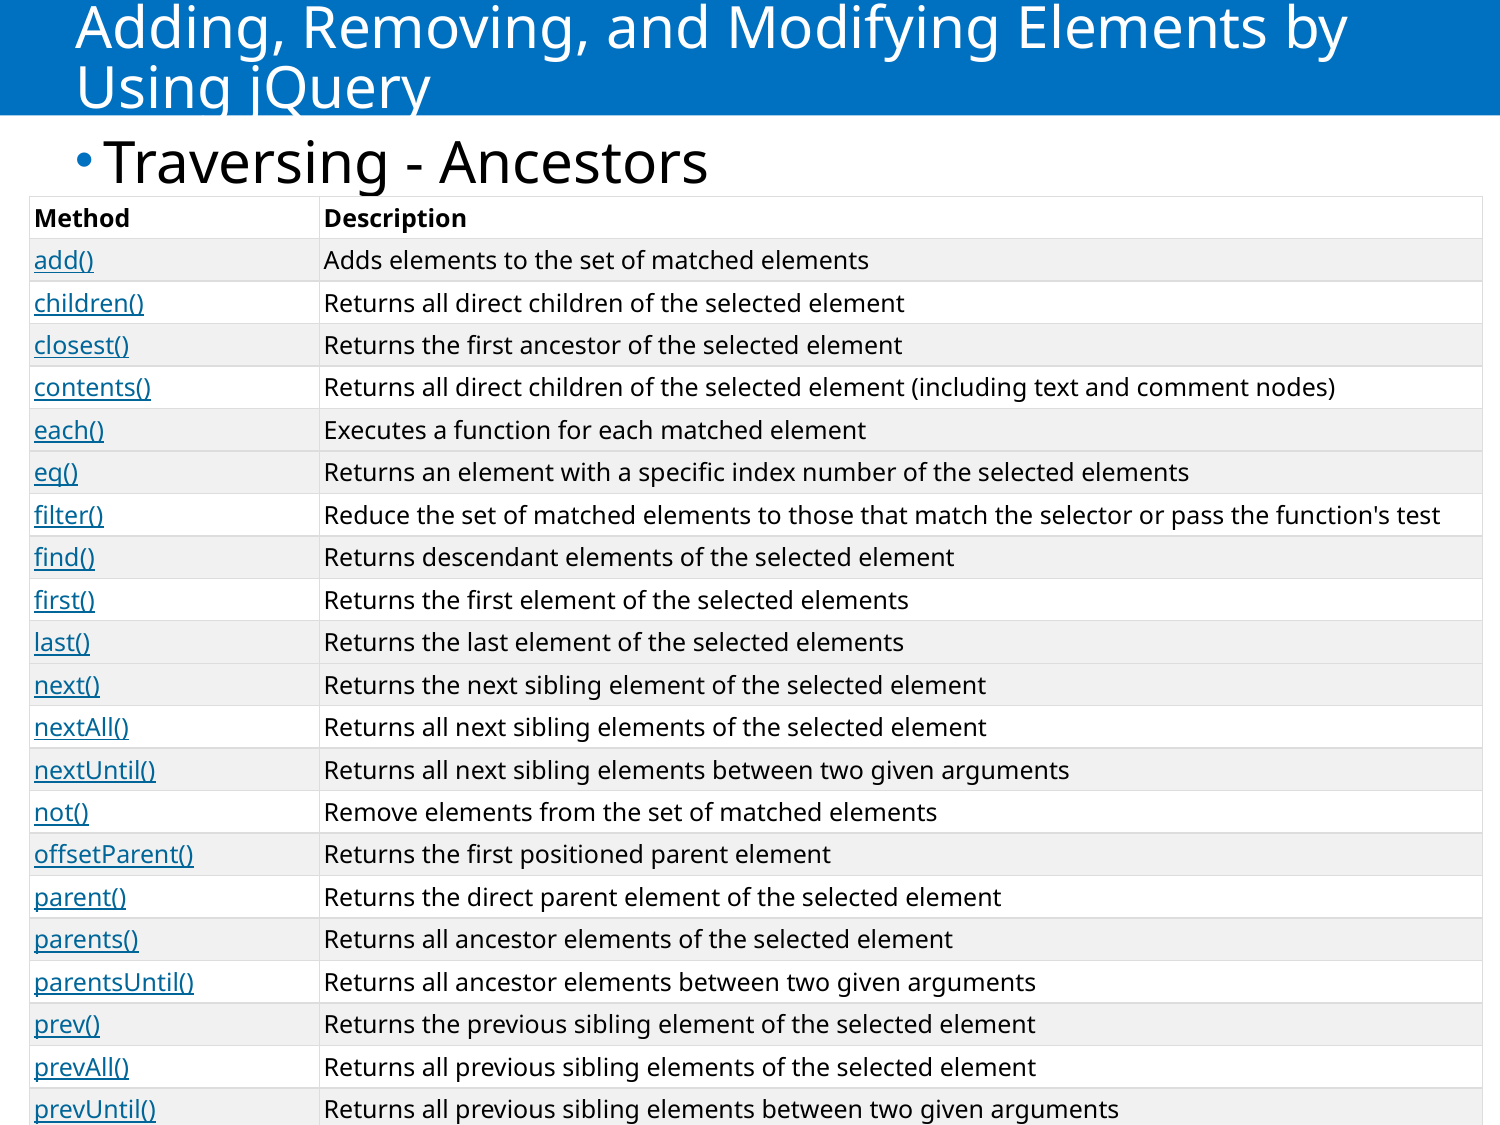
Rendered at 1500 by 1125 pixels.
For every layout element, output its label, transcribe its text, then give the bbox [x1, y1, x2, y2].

table_cell prevAll() [30, 1046, 319, 1087]
table_cell Returns all next sibling elements of the selected element [320, 706, 1482, 747]
table_cell Returns the first element of the selected elements [320, 579, 1482, 620]
table_header Method [30, 197, 319, 238]
table_cell prevUntil() [30, 1089, 319, 1125]
table_cell Executes a function for each matched element [320, 409, 1482, 450]
table_cell parentsUntil() [30, 961, 319, 1002]
title Adding, Removing, and Modifying Elements by Using jQuery [75, 0, 1500, 122]
table_cell Returns all previous sibling elements between two given arguments [320, 1089, 1482, 1125]
table_cell children() [30, 282, 319, 323]
table_cell Returns descendant elements of the selected element [320, 537, 1482, 578]
table_cell first() [30, 579, 319, 620]
table_cell Returns all direct children of the selected element (including text and comment nodes) [320, 367, 1482, 408]
table_cell parents() [30, 919, 319, 960]
table_cell Returns the last element of the selected elements [320, 621, 1482, 663]
table_cell add() [30, 239, 319, 280]
table_cell Returns the first positioned parent element [320, 834, 1482, 875]
table_header Description [320, 197, 1482, 238]
table_cell Adds elements to the set of matched elements [320, 239, 1482, 280]
table_cell eq() [30, 452, 319, 493]
table_cell Returns the direct parent element of the selected element [320, 876, 1482, 917]
text_box Traversing - Ancestors [75, 124, 1408, 196]
table_cell Returns all previous sibling elements of the selected element [320, 1046, 1482, 1087]
table_cell Returns the next sibling element of the selected element [320, 664, 1482, 705]
table_cell nextUntil() [30, 749, 319, 790]
table_cell Returns all ancestor elements of the selected element [320, 919, 1482, 960]
table_cell prev() [30, 1004, 319, 1045]
table_cell offsetParent() [30, 834, 319, 875]
table_cell closest() [30, 324, 319, 365]
table_cell Remove elements from the set of matched elements [320, 791, 1482, 832]
table_cell Returns all ancestor elements between two given arguments [320, 961, 1482, 1002]
table_cell contents() [30, 367, 319, 408]
table_cell next() [30, 664, 319, 705]
table_cell Returns all direct children of the selected element [320, 282, 1482, 323]
table_cell nextAll() [30, 706, 319, 747]
table_cell not() [30, 791, 319, 832]
table_cell Returns an element with a specific index number of the selected elements [320, 452, 1482, 493]
table_cell Returns the previous sibling element of the selected element [320, 1004, 1482, 1045]
table_cell last() [30, 621, 319, 663]
table_cell Reduce the set of matched elements to those that match the selector or pass the function's test [320, 494, 1482, 535]
table_cell parent() [30, 876, 319, 917]
table_cell Returns the first ancestor of the selected element [320, 324, 1482, 365]
table_cell each() [30, 409, 319, 450]
table_cell filter() [30, 494, 319, 535]
table_cell Returns all next sibling elements between two given arguments [320, 749, 1482, 790]
table_cell find() [30, 537, 319, 578]
